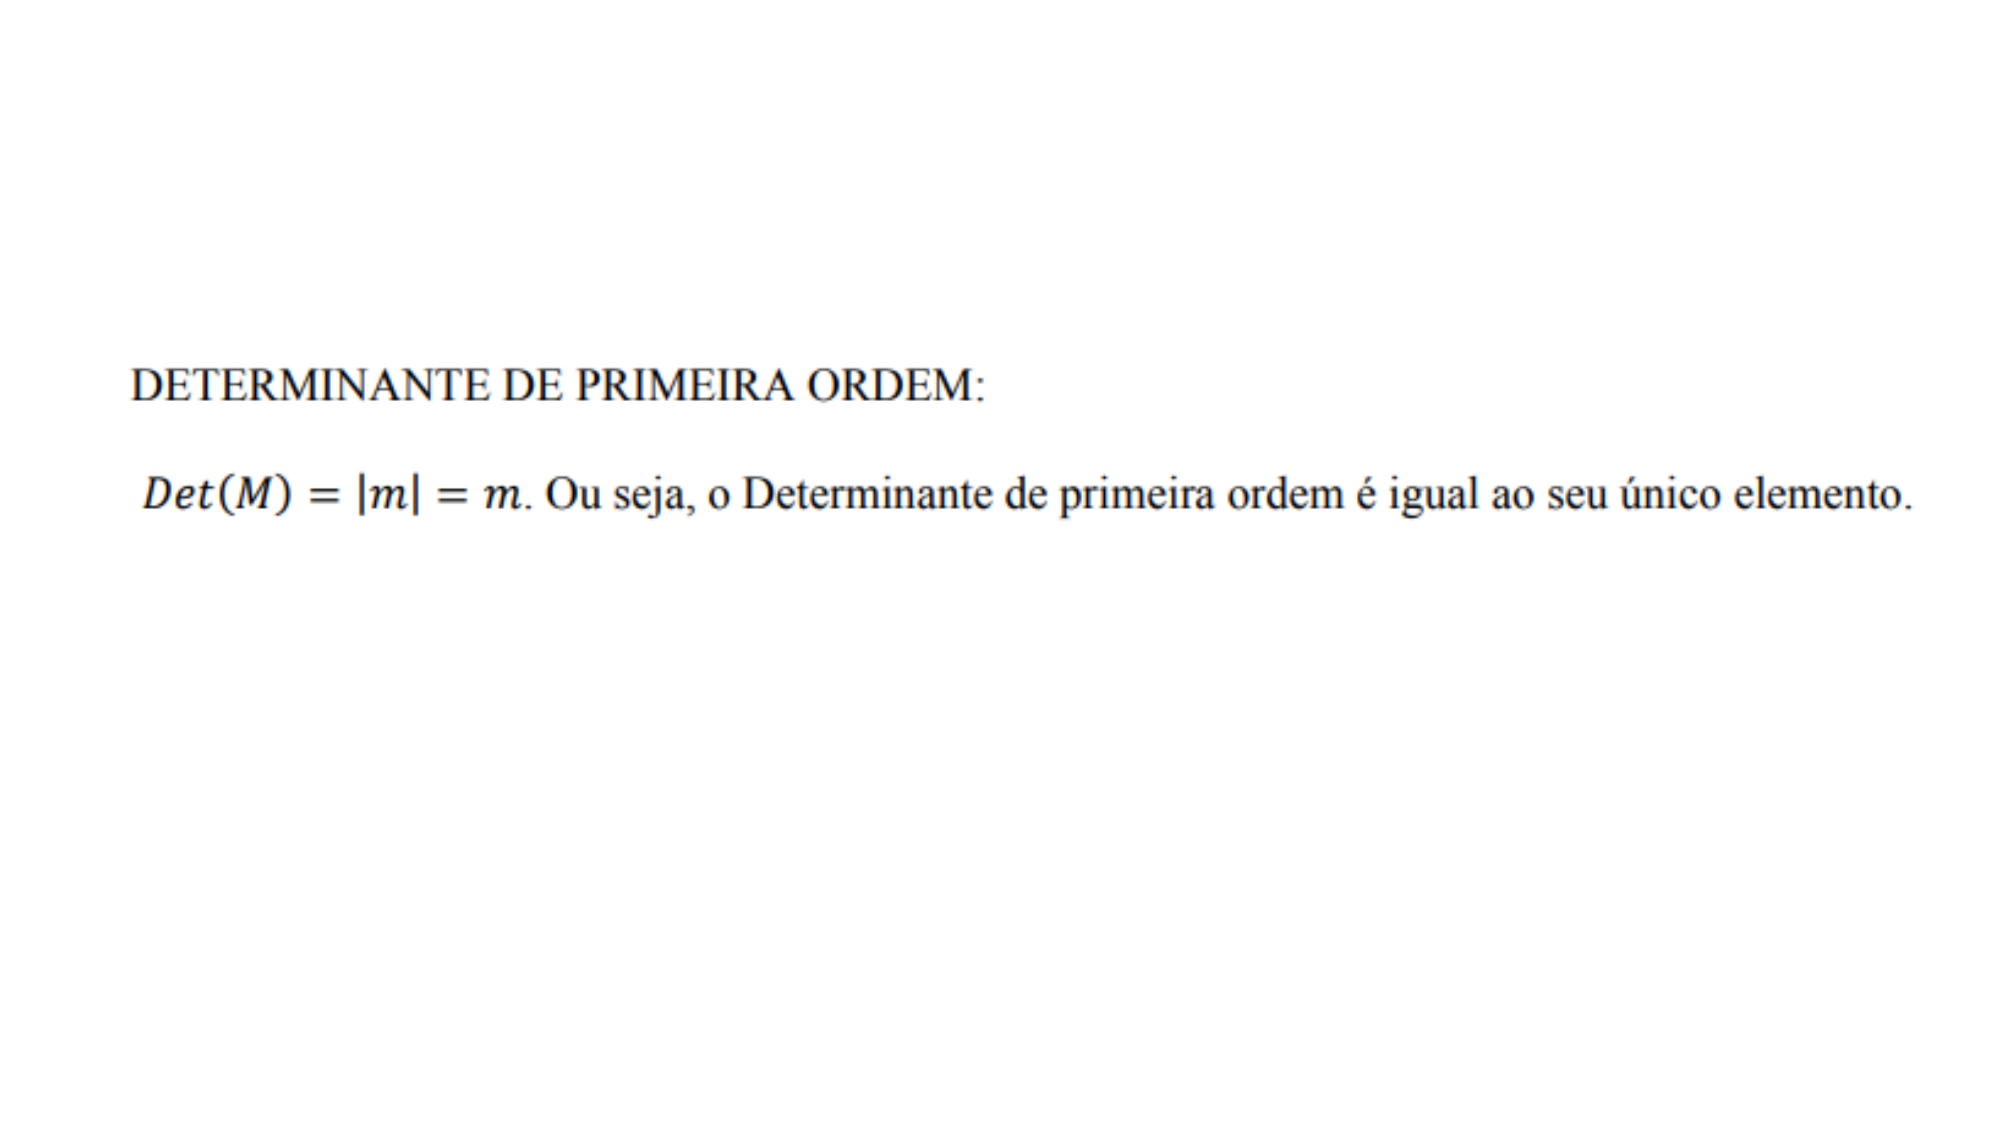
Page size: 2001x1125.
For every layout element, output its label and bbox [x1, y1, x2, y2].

picture [68, 319, 1931, 563]
